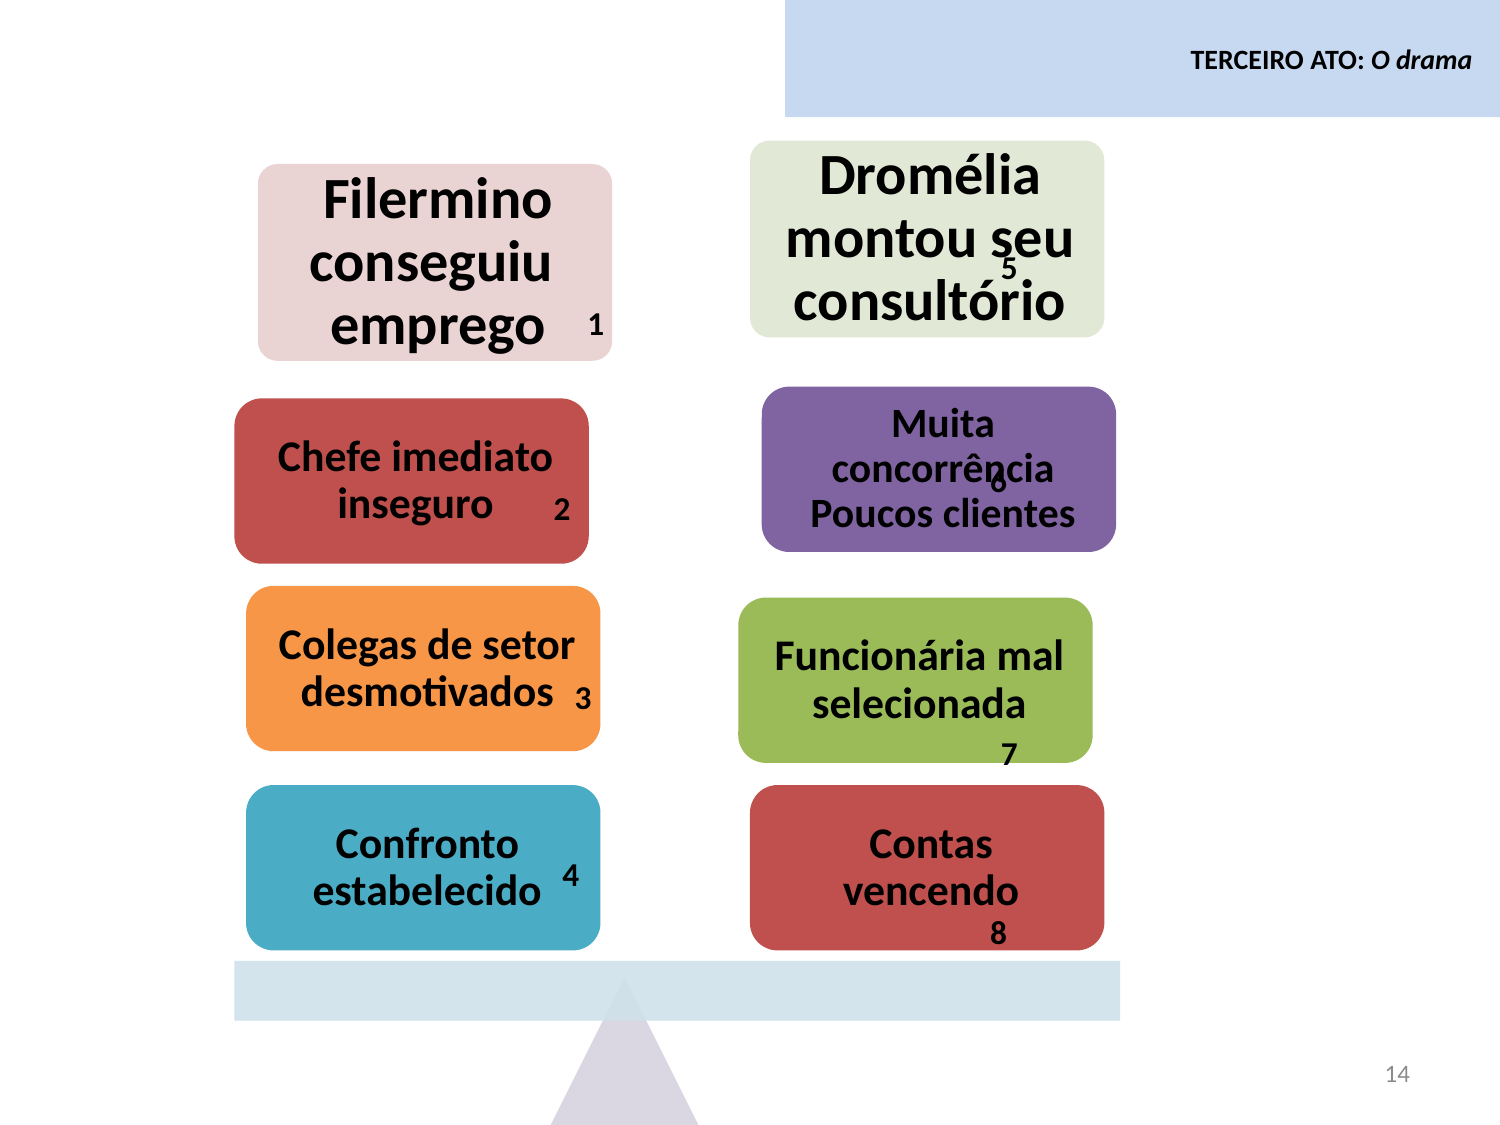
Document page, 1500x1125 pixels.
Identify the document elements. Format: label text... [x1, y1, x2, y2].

slide_number 14 [1339, 1042, 1425, 1103]
title TERCEIRO ATO: O drama [785, 0, 1500, 118]
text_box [0, 140, 1337, 1125]
